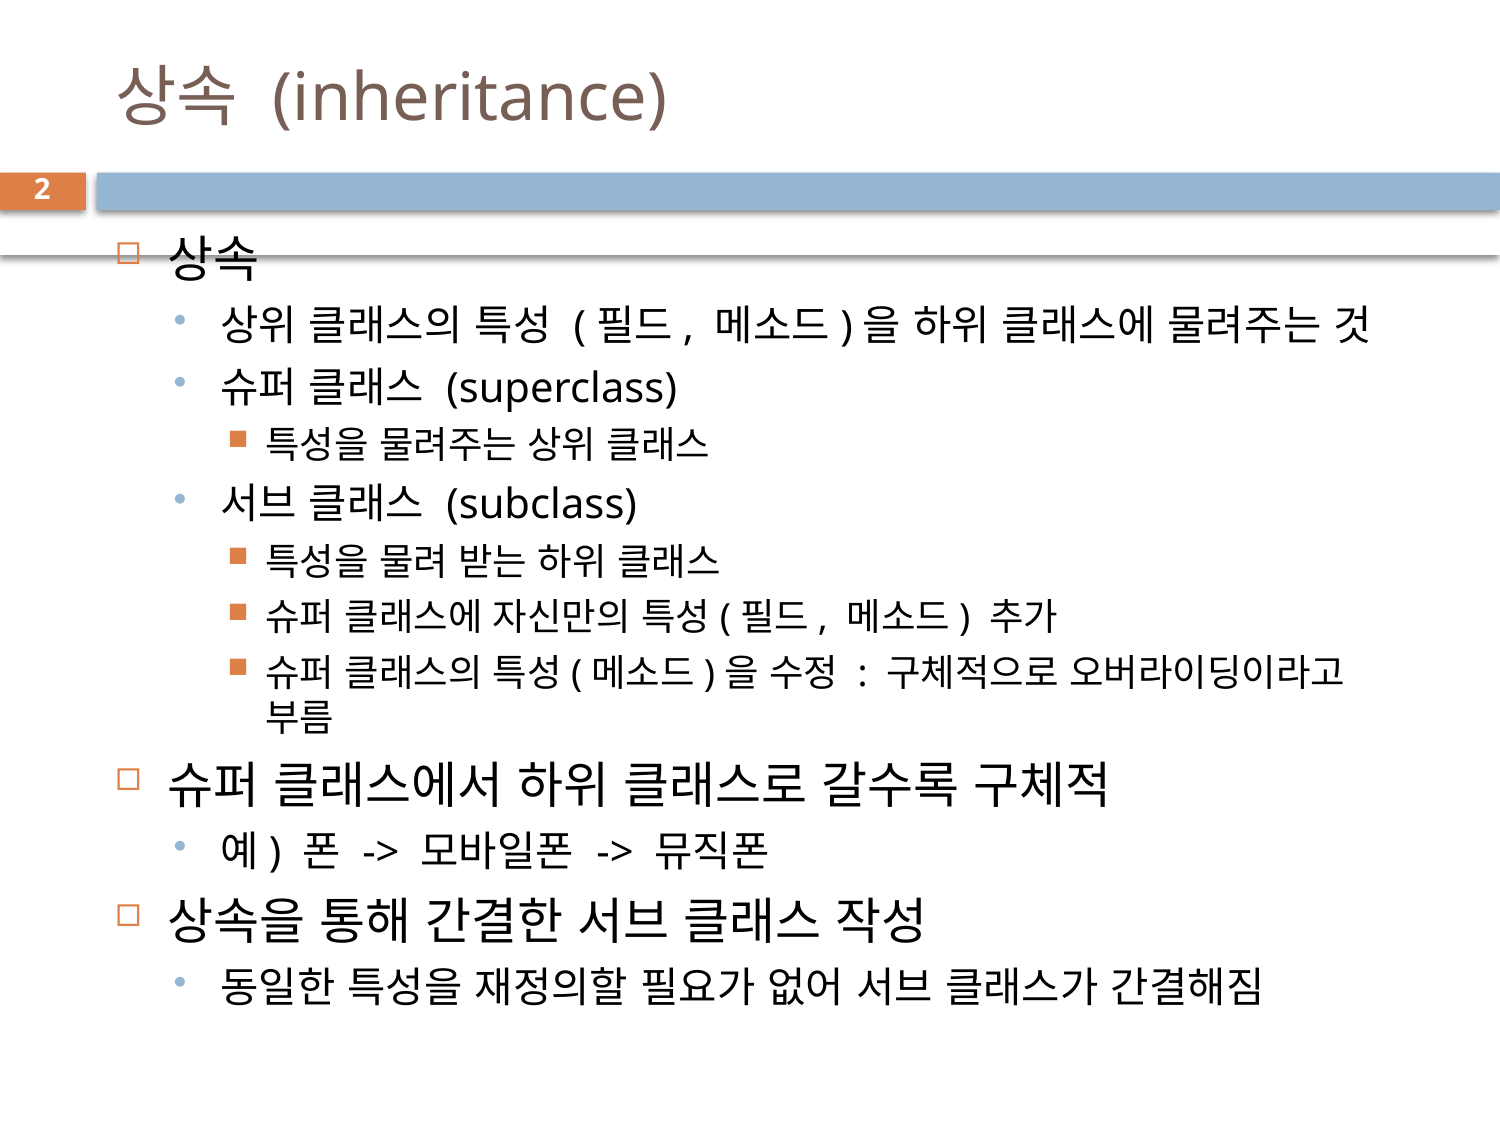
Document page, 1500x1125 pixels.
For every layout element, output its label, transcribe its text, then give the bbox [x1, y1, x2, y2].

slide_number 2 [0, 170, 87, 211]
list 상속 상위 클래스의 특성 (필드, 메소드)을 하위 클래스에 물려주는 것 슈퍼 클래스 (superclass) 특성을 물려주는 상위 클래스 서브 클래스 (subclass) 특성을 물려 받는 하위 클래스 슈퍼 클래스에 자신만의 특성(필드, 메소드) 추가 슈퍼 클래스의 특성(메소드)을 수정 : 구체적으로 오버라이딩이라고 부름 슈퍼 클래스에서 하위 클래스로 갈수록 구체적 예) 폰 -> 모바일폰 -> 뮤직폰 상속을 통해 간결한 서브 클래스 작성 동일한 특성을 재정의할 필요가 없어 서브 클래스가 간결해짐 [100, 219, 1438, 1047]
title 상속 (inheritance) [100, 37, 1438, 149]
